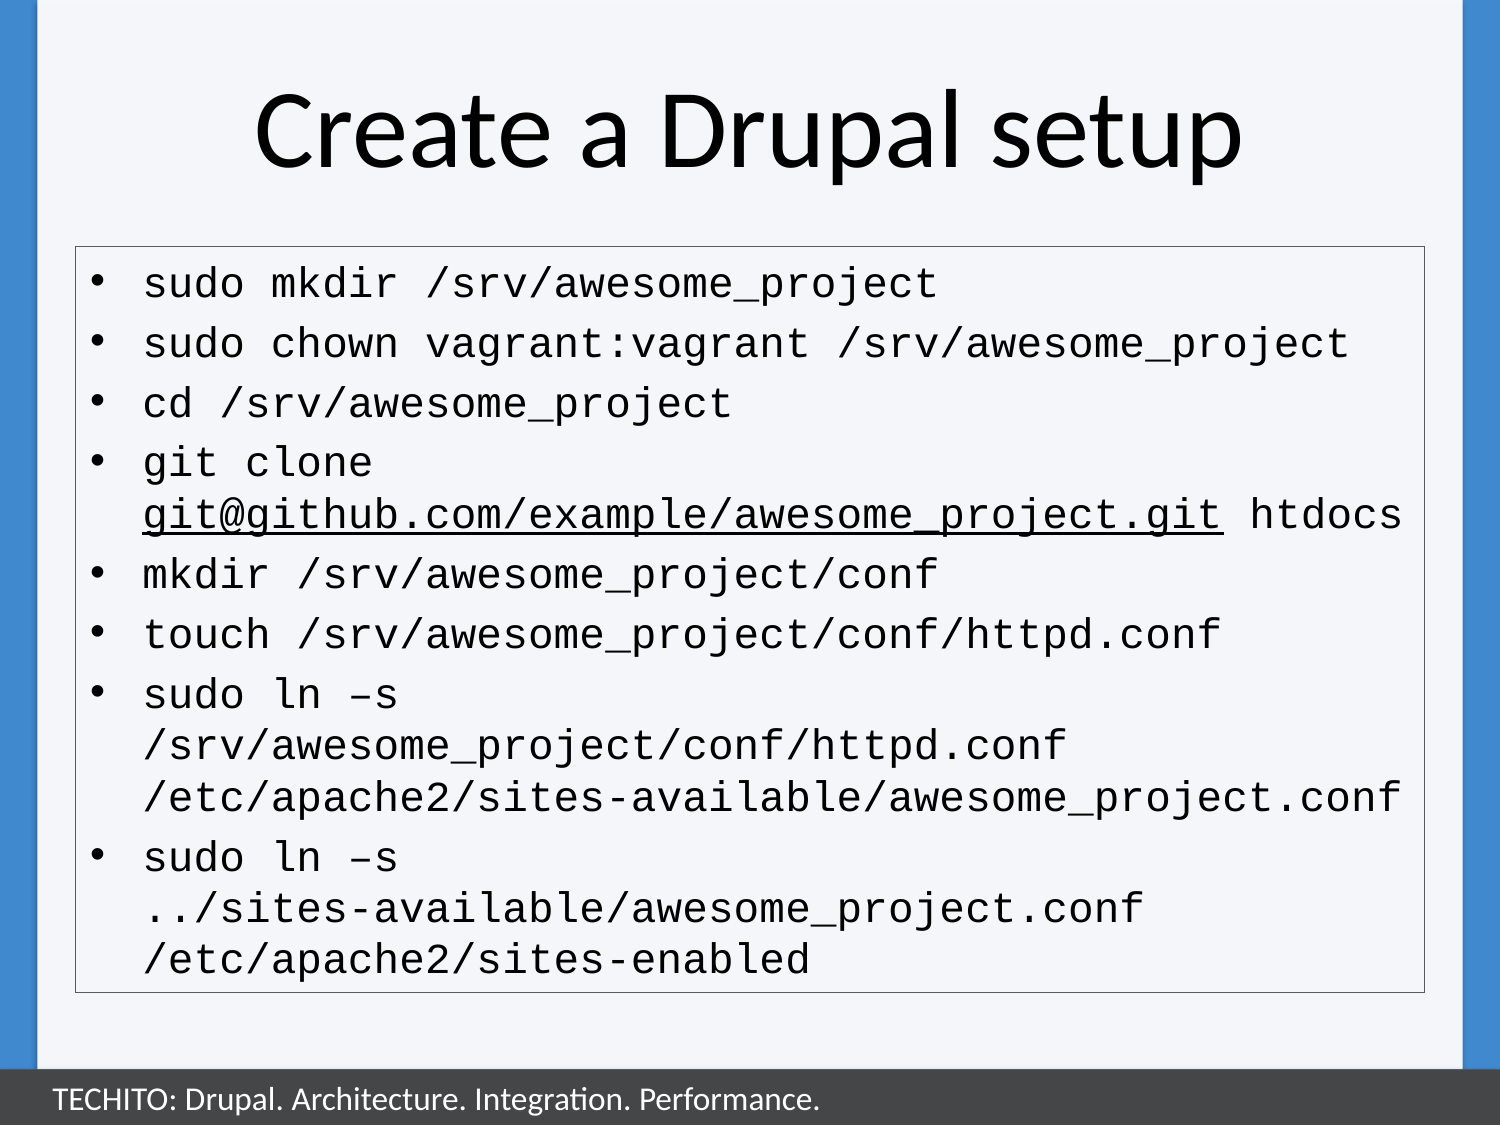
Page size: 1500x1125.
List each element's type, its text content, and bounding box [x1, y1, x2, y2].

list sudo mkdir /srv/awesome_project sudo chown vagrant:vagrant /srv/awesome_project cd /srv/awesome_project git clone git@github.com/example/awesome_project.git htdocs mkdir /srv/awesome_project/conf touch /srv/awesome_project/conf/httpd.conf sudo ln –s /srv/awesome_project/conf/httpd.conf /etc/apache2/sites-available/awesome_project.conf sudo ln –s ../sites-available/awesome_project.conf /etc/apache2/sites-enabled [75, 246, 1425, 993]
title Create a Drupal setup [75, 29, 1425, 217]
